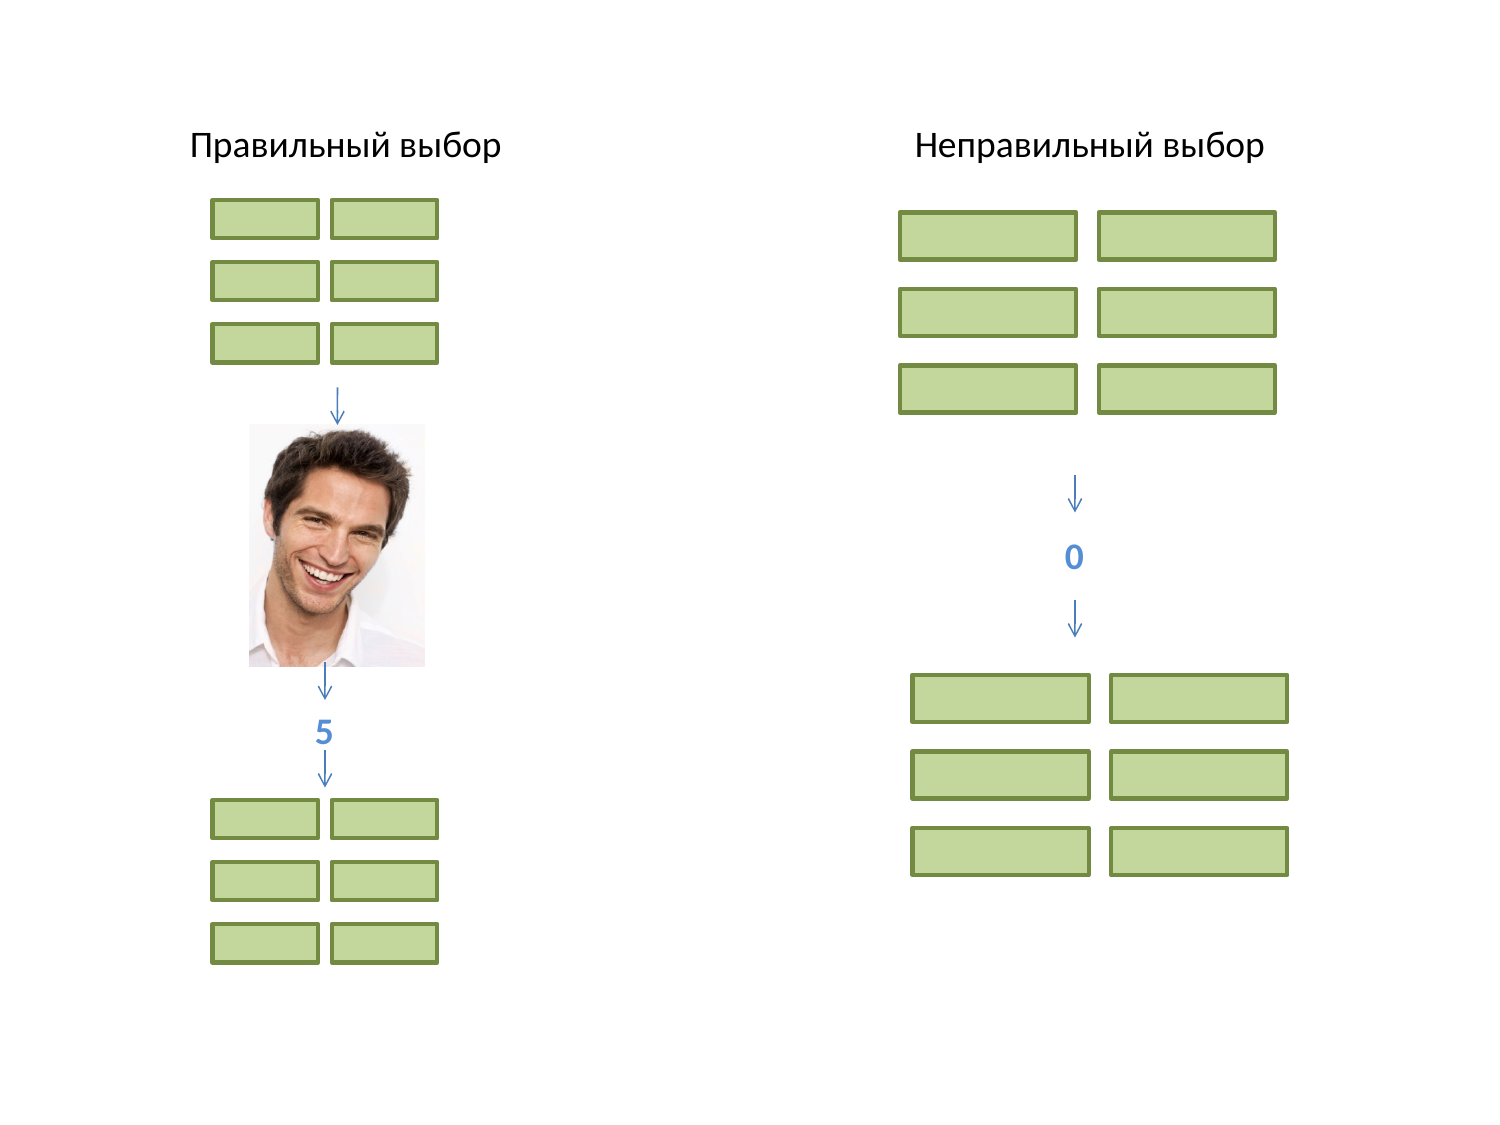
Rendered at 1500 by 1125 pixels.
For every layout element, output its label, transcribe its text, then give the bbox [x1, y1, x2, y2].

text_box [899, 212, 1276, 413]
text_box 0 [1049, 524, 1275, 585]
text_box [212, 199, 438, 363]
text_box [912, 674, 1288, 876]
text_box 5 [299, 699, 525, 760]
picture [249, 424, 426, 667]
text_box Неправильный выбор [900, 112, 1388, 173]
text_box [212, 799, 438, 963]
text_box Правильный выбор [174, 112, 663, 173]
